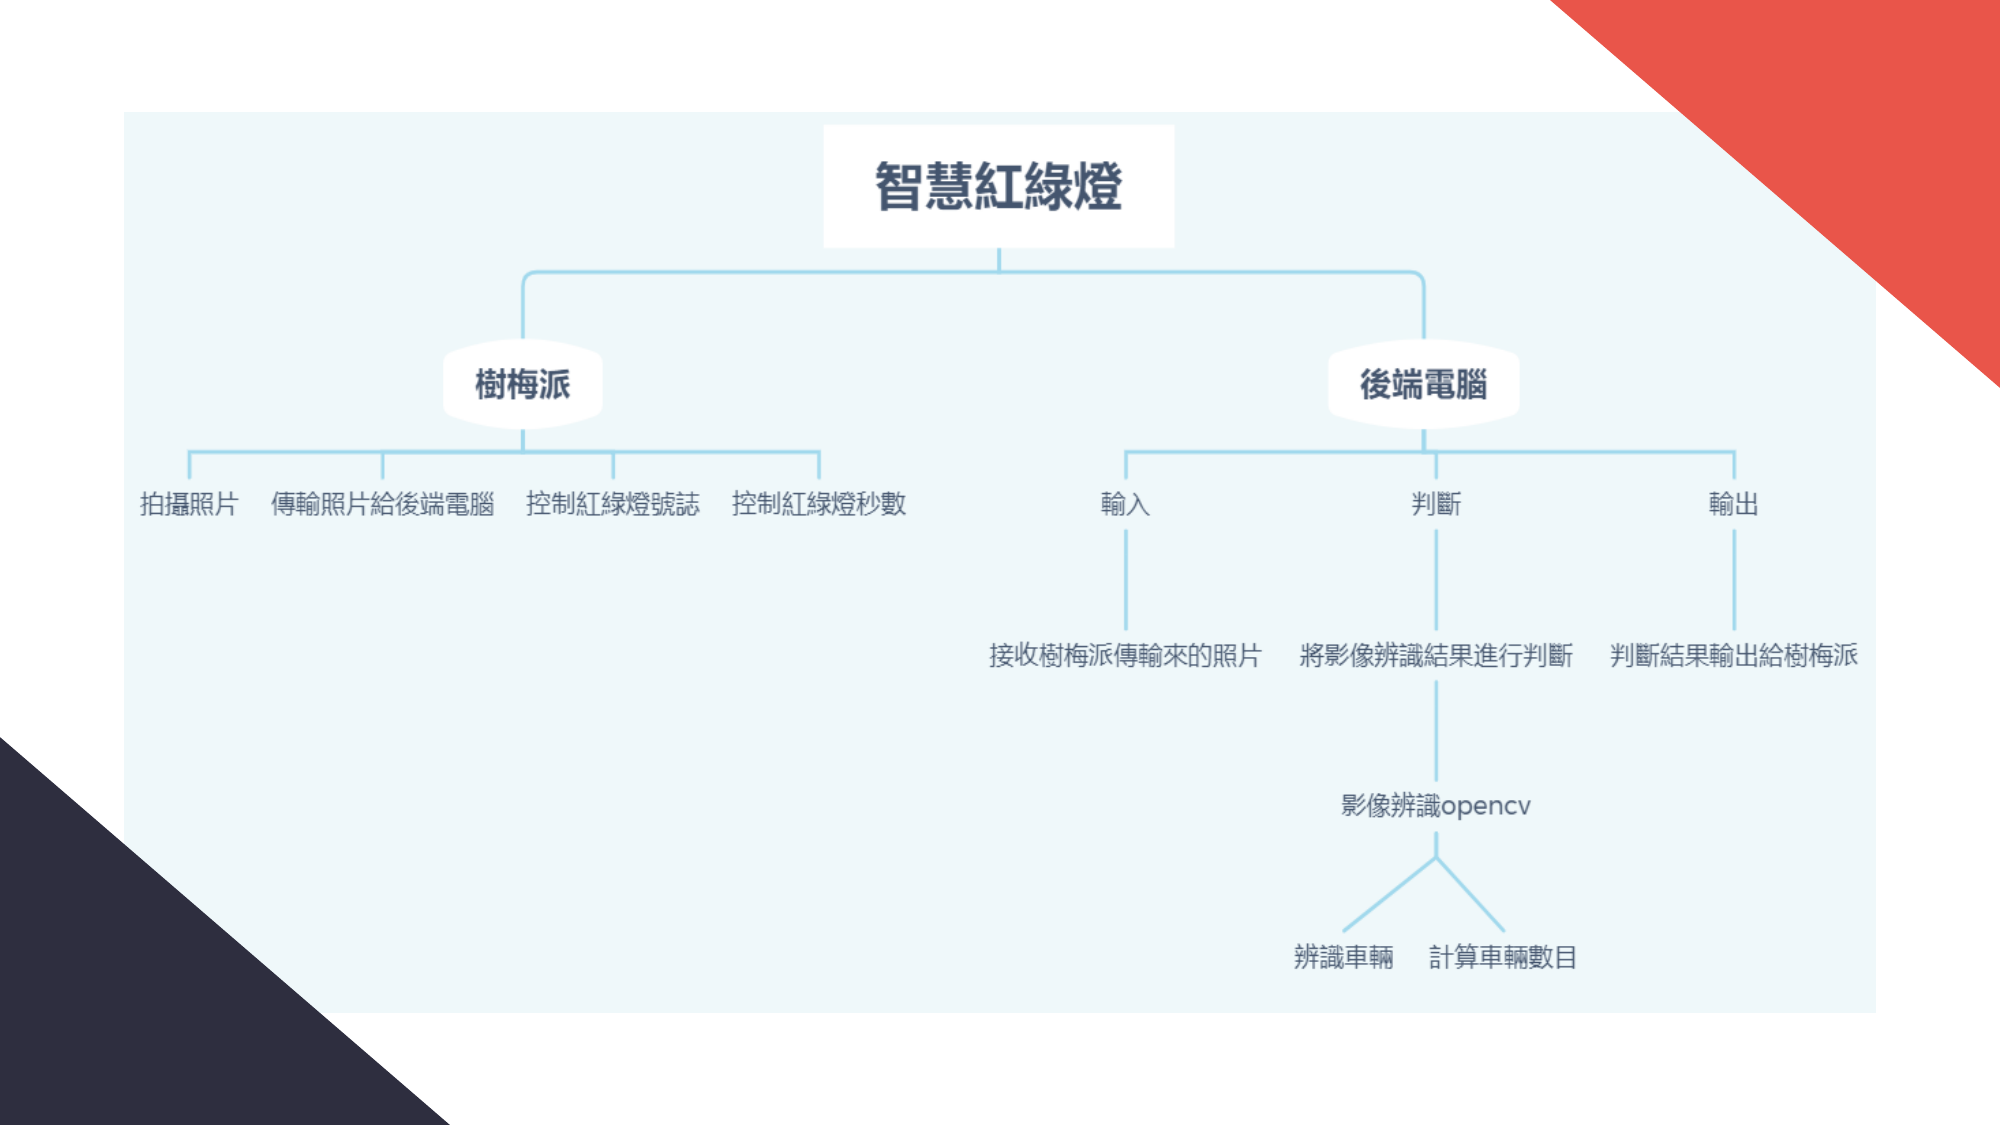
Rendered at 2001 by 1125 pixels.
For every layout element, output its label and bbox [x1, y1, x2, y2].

text_box [1548, 0, 2000, 390]
text_box [0, 735, 452, 1125]
picture [124, 111, 1876, 1013]
